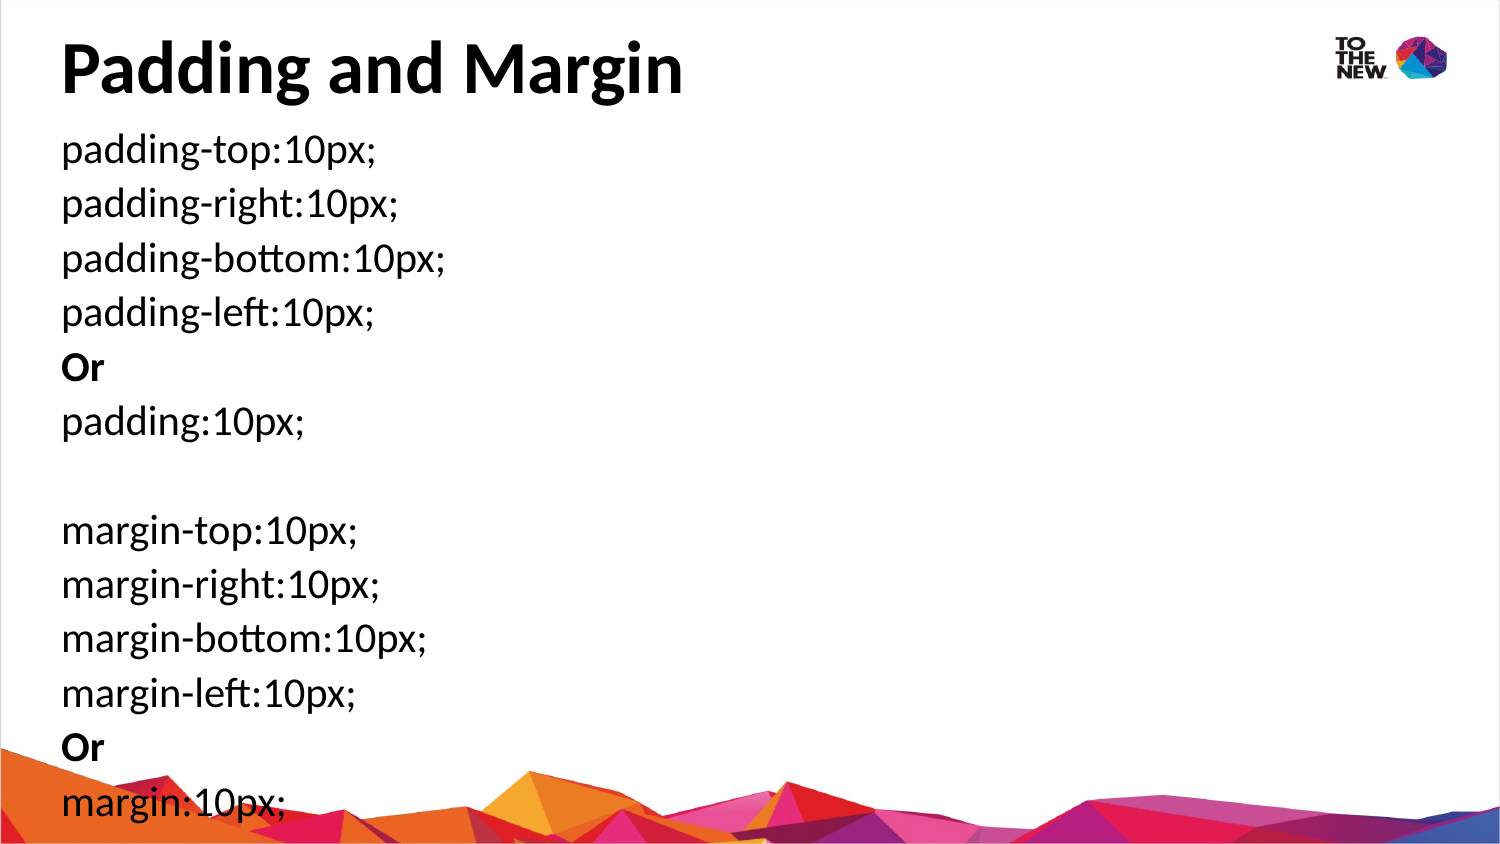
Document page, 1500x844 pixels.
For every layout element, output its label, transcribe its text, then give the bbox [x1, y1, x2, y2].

picture [0, 0, 1500, 844]
title Padding and Margin [46, 23, 1451, 105]
list padding-top:10px; padding-right:10px; padding-bottom:10px; padding-left:10px; Or padding:10px; margin-top:10px; margin-right:10px; margin-bottom:10px; margin-left:10px; Or margin:10px; In-Short: padding /margin: top-gap px , right-gap px ,bottom-gap px ,left-gap px [46, 119, 1451, 754]
